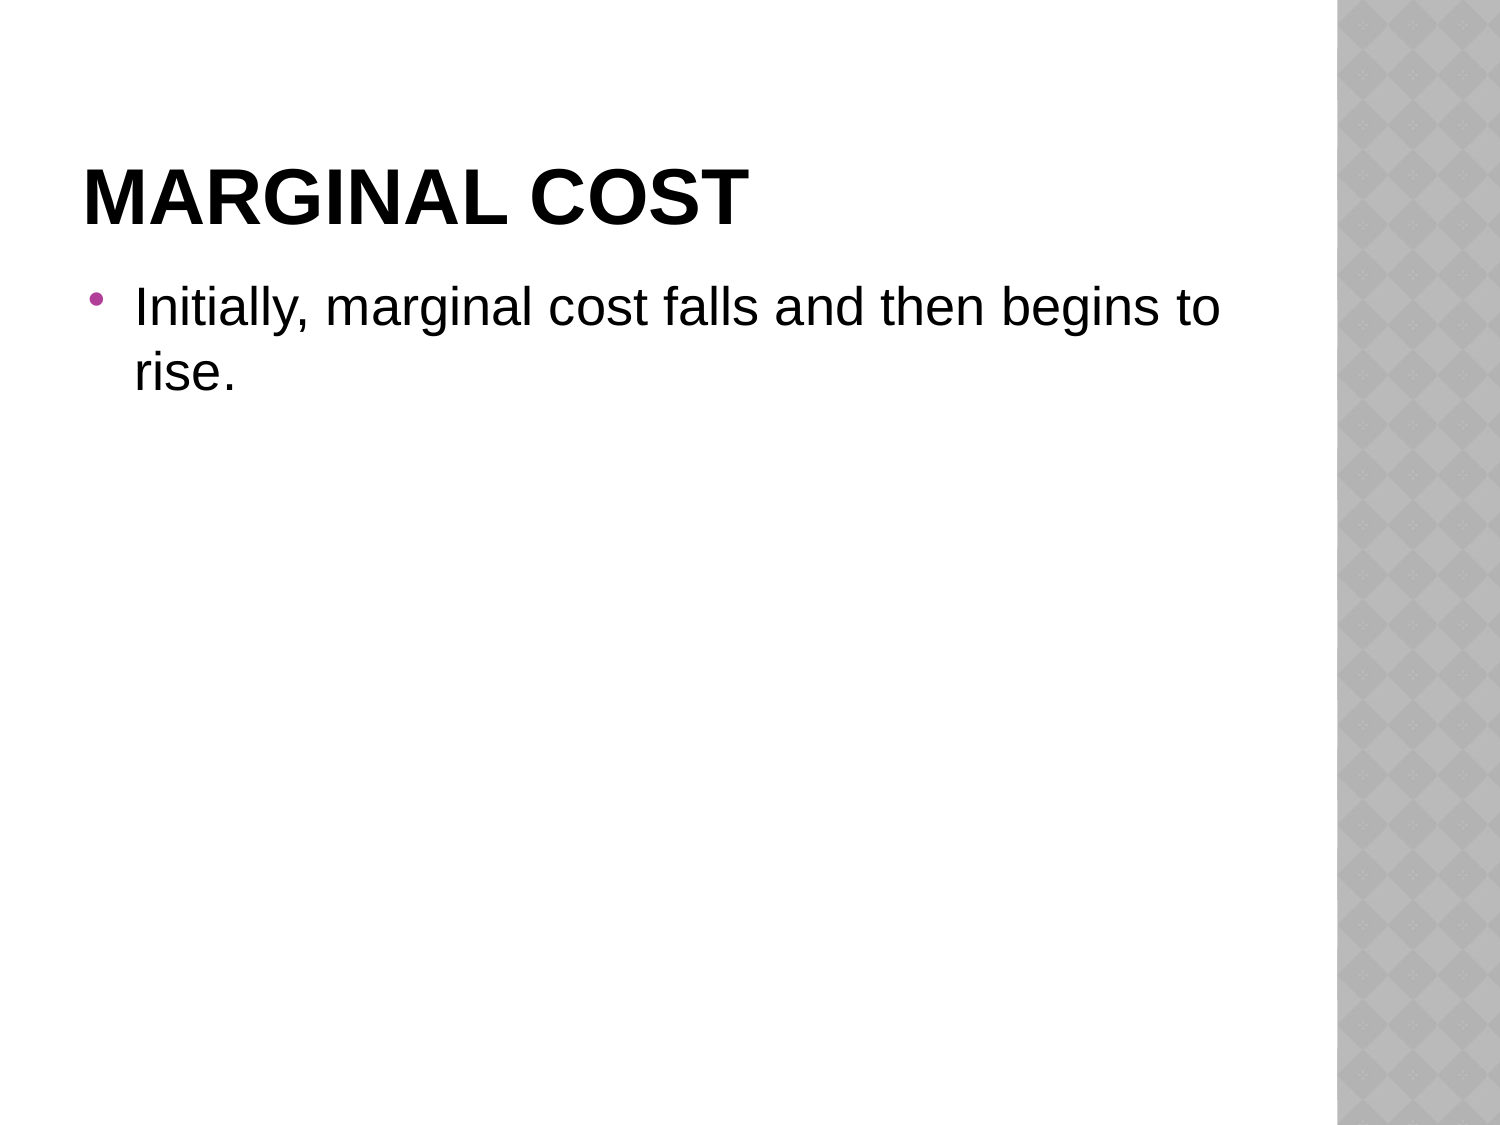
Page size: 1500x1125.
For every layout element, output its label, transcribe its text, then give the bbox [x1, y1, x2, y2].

title Marginal Cost [75, 52, 1263, 240]
list Initially, marginal cost falls and then begins to rise. [75, 264, 1263, 1059]
